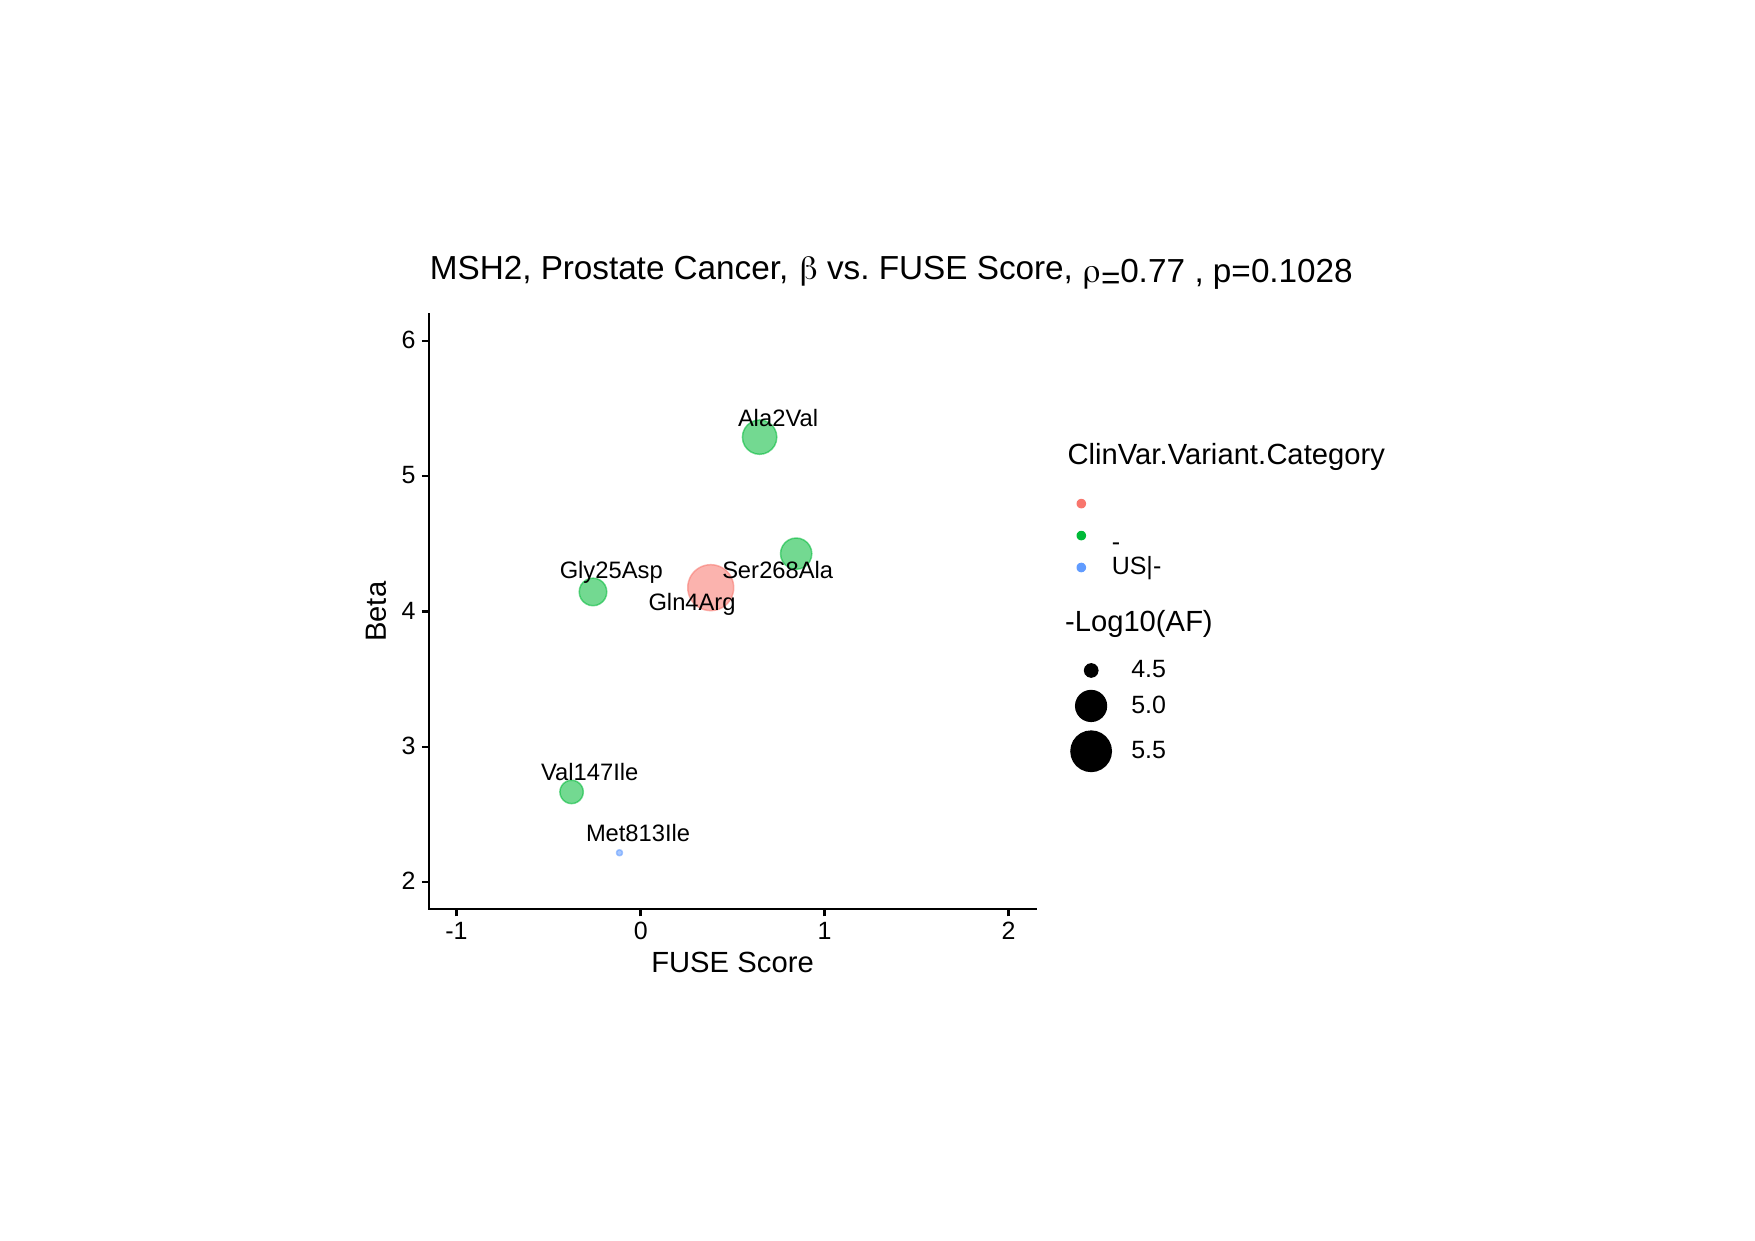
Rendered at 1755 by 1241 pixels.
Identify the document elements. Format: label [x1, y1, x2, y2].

text_box [352, 244, 1403, 996]
